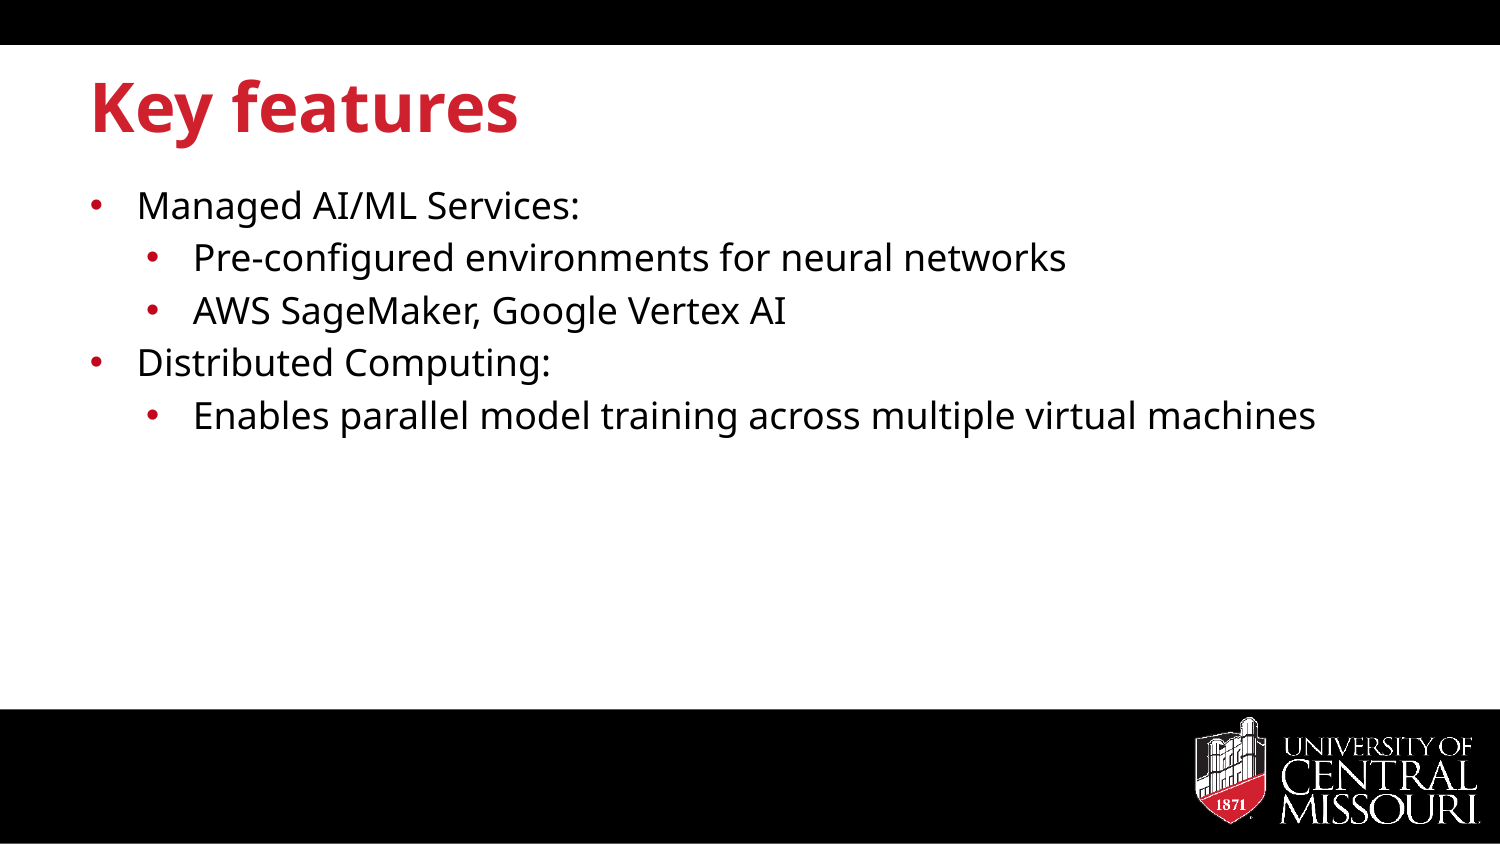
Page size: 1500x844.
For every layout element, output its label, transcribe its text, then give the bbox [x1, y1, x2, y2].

picture [1187, 710, 1488, 832]
title Key features [75, 56, 1425, 174]
list Managed AI/ML Services: Pre-configured environments for neural networks AWS SageMaker, Google Vertex AI Distributed Computing: Enables parallel model training across multiple virtual machines [75, 174, 1425, 719]
